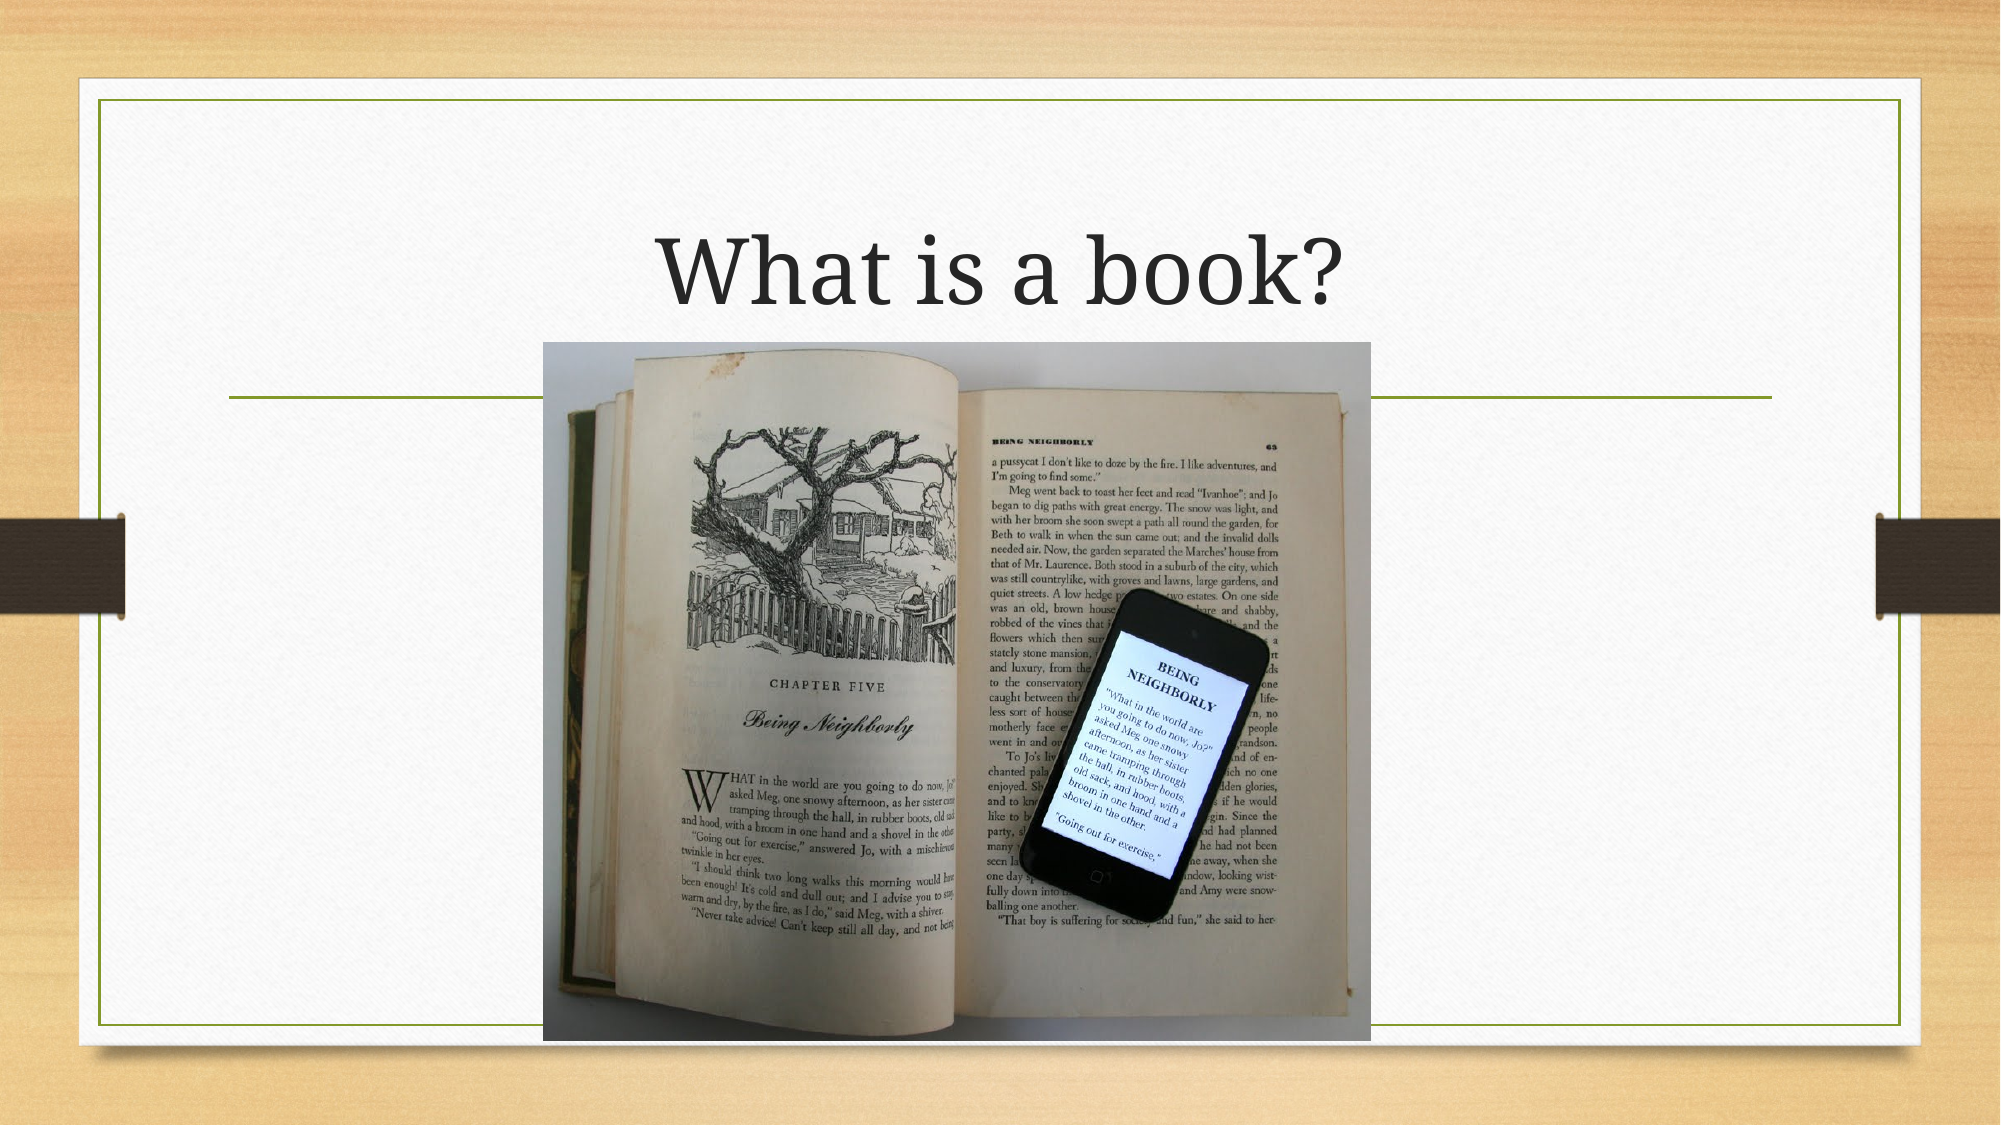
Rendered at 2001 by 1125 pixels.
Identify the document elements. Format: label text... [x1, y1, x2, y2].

title What is a book? [212, 161, 1788, 375]
picture [0, 0, 2001, 1125]
